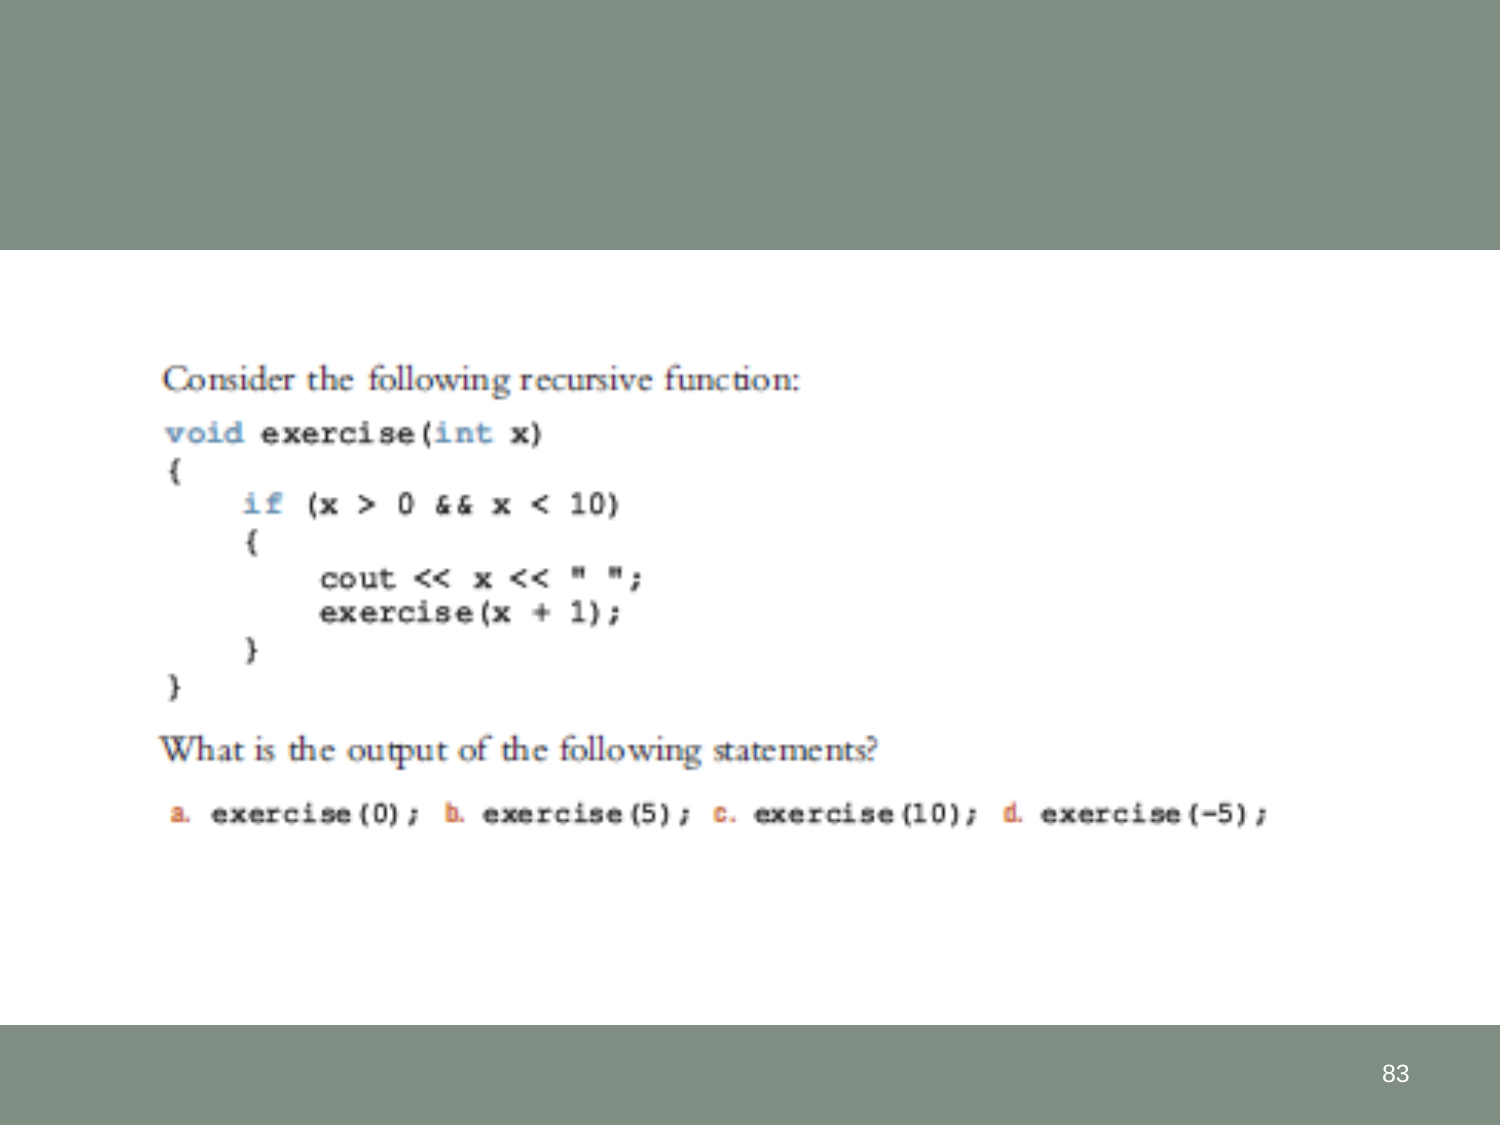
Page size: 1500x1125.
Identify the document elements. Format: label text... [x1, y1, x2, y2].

picture [132, 351, 1313, 888]
slide_number 83 [1074, 1042, 1425, 1103]
